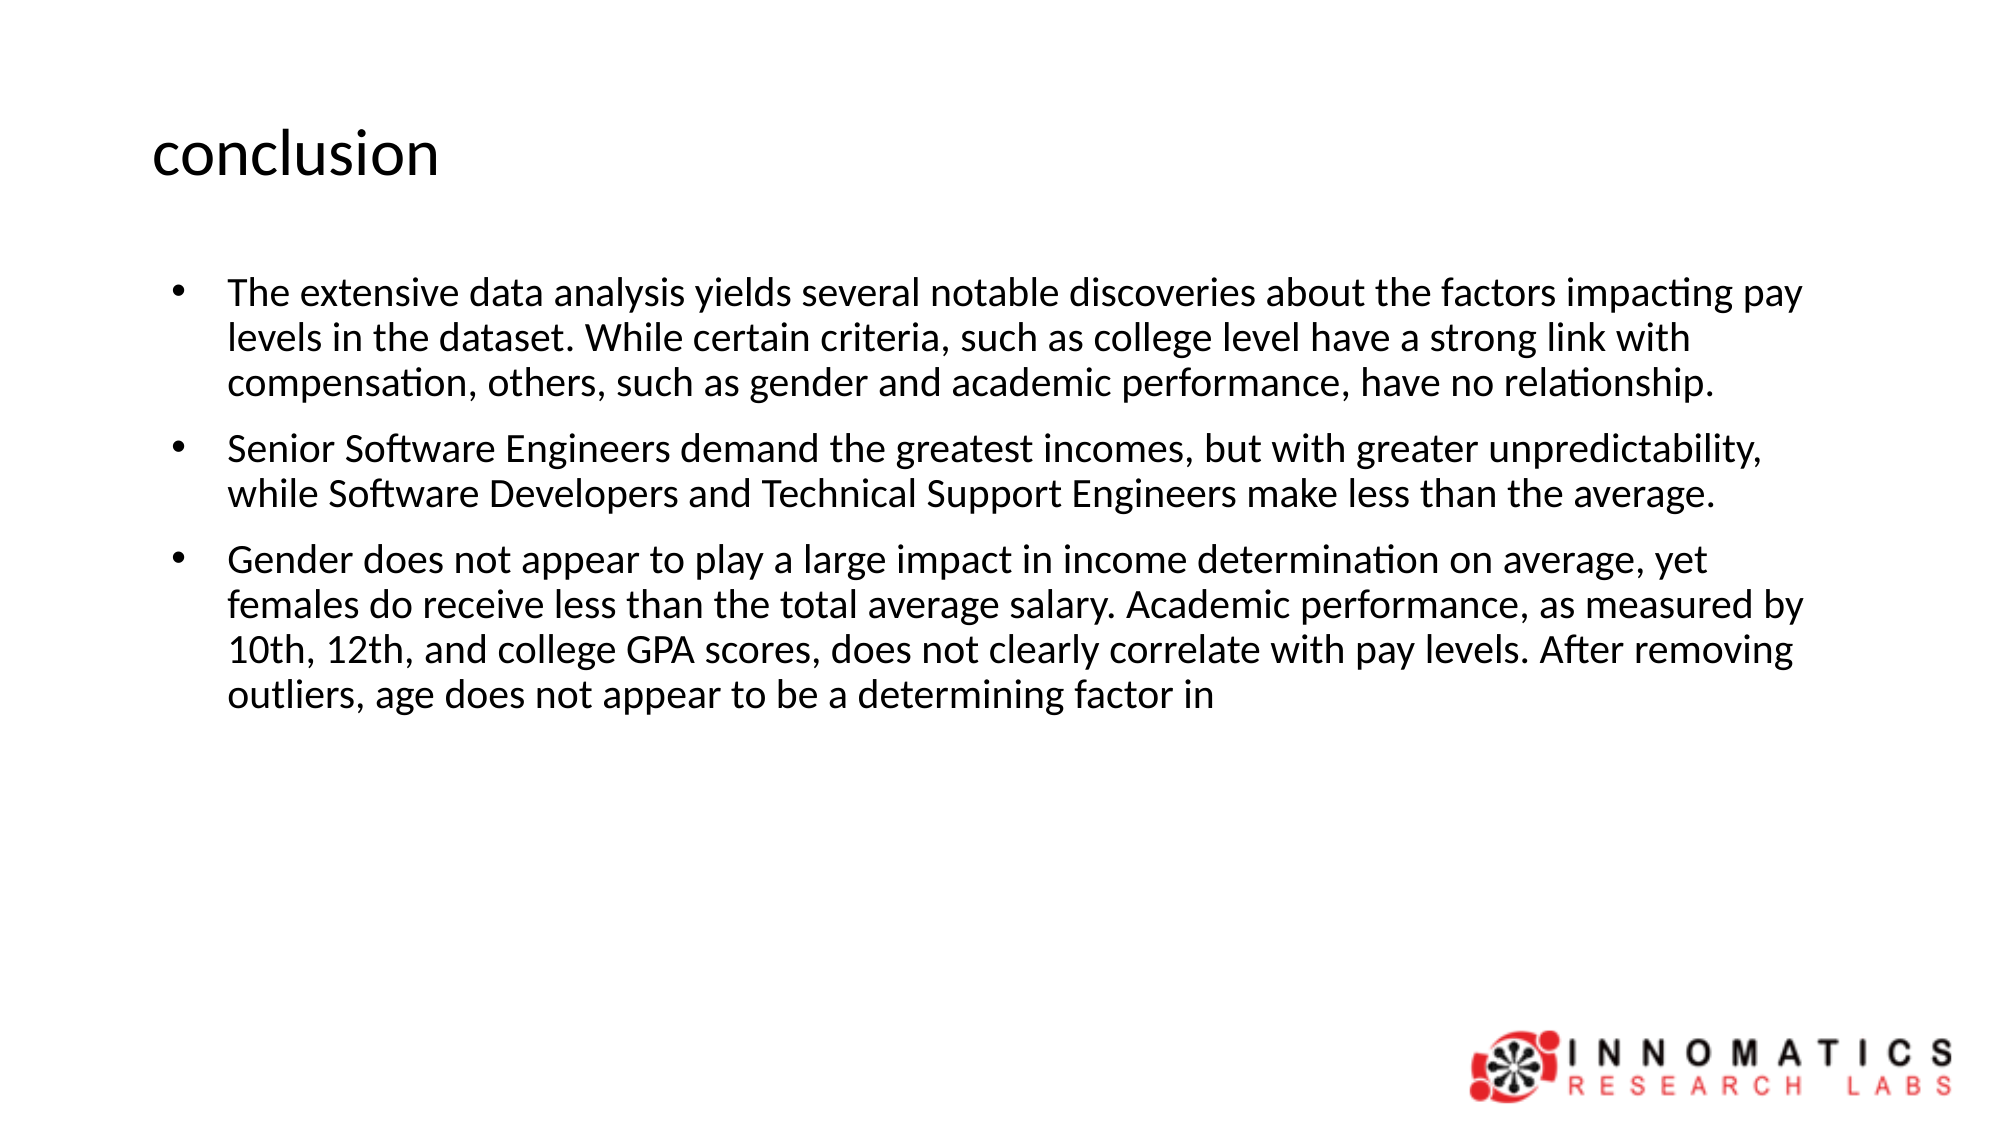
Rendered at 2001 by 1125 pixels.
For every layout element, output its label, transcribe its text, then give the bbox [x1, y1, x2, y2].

title conclusion [137, 45, 1863, 262]
picture [1445, 1014, 1975, 1125]
list The extensive data analysis yields several notable discoveries about the factors impacting pay levels in the dataset. While certain criteria, such as college level have a strong link with compensation, others, such as gender and academic performance, have no relationship. Senior Software Engineers demand the greatest incomes, but with greater unpredictability, while Software Developers and Technical Support Engineers make less than the average. Gender does not appear to play a large impact in income determination on average, yet females do receive less than the total average salary. Academic performance, as measured by 10th, 12th, and college GPA scores, does not clearly correlate with pay levels. After removing outliers, age does not appear to be a determining factor in [137, 262, 1863, 1014]
